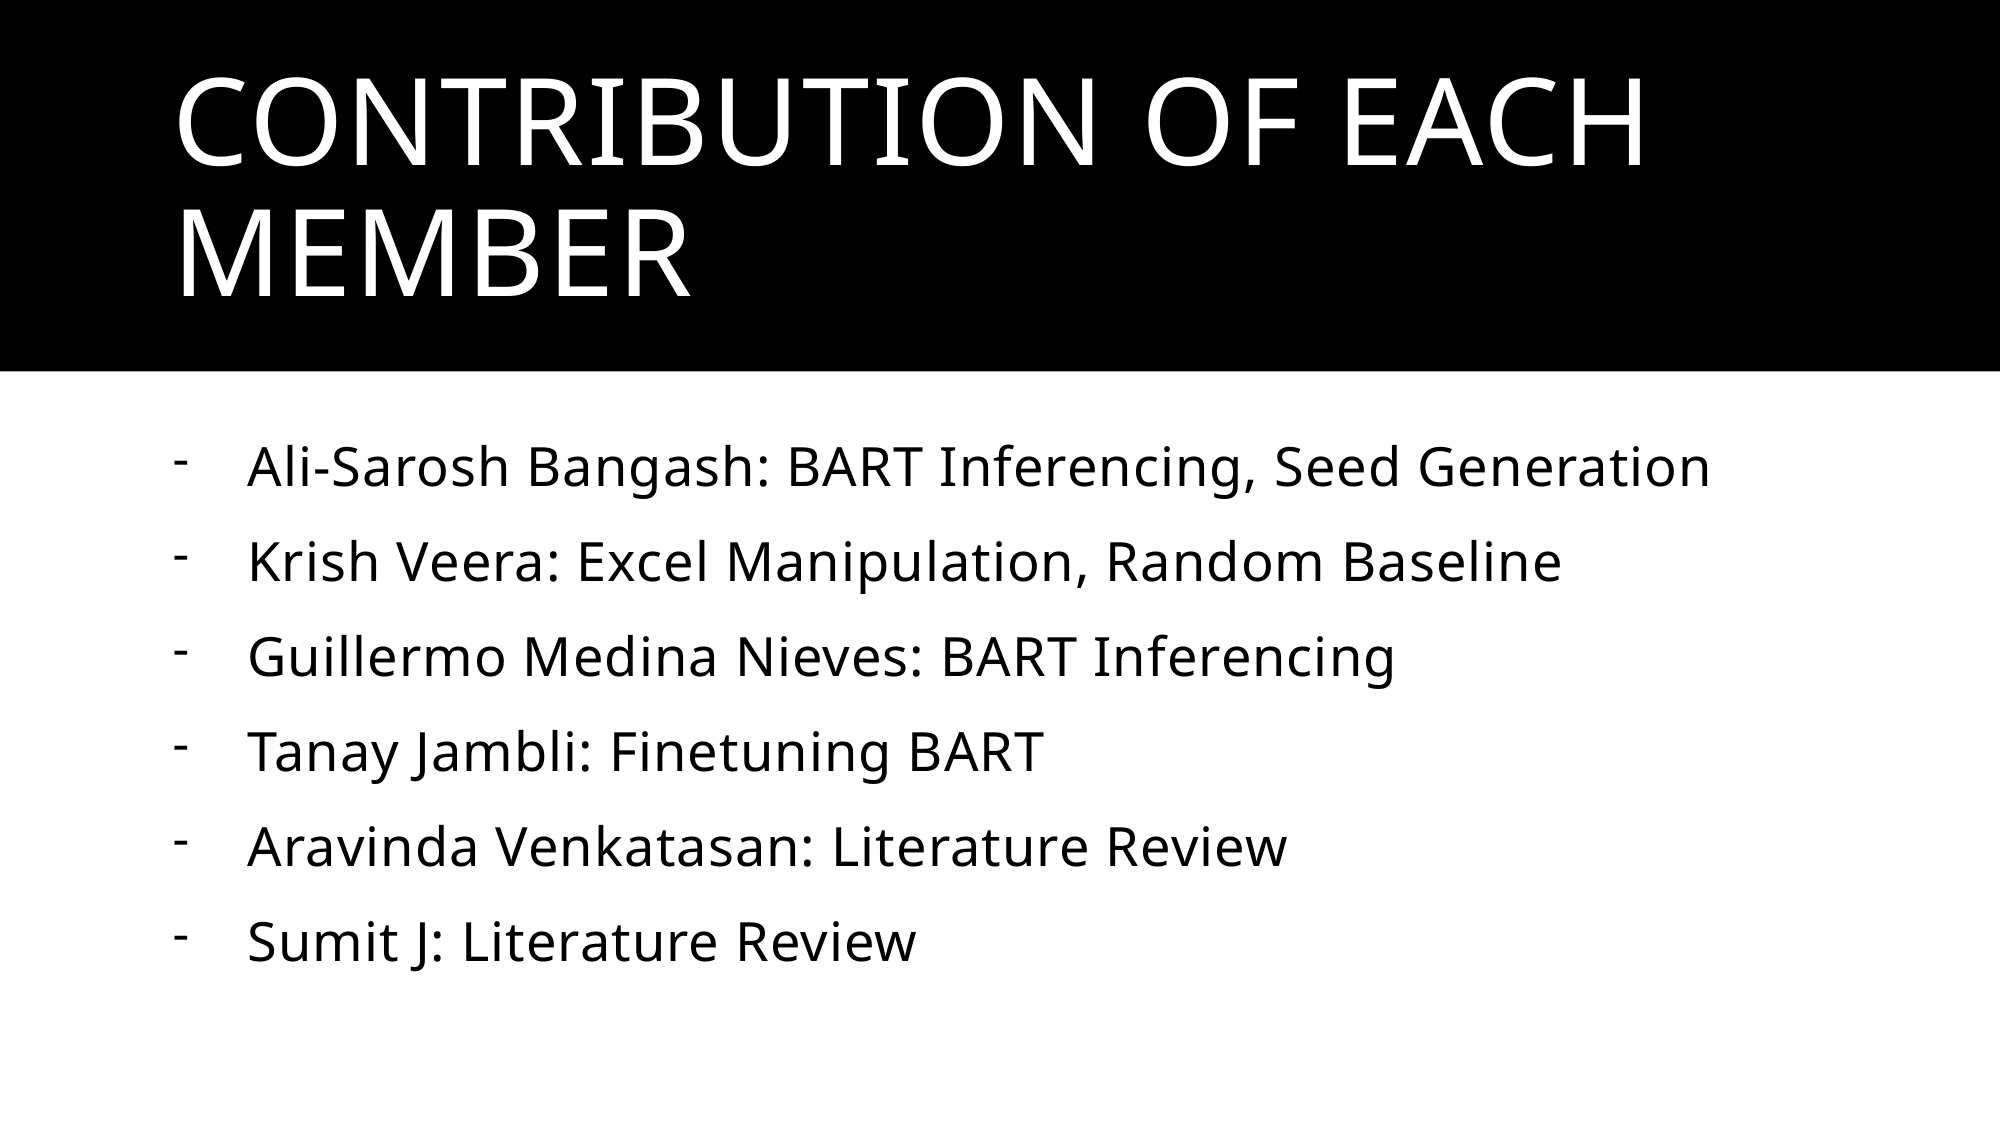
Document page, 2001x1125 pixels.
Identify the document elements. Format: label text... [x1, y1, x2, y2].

title Contribution of each member [157, 52, 1842, 332]
list Ali-Sarosh Bangash: BART Inferencing, Seed Generation Krish Veera: Excel Manipulation, Random Baseline Guillermo Medina Nieves: BART Inferencing Tanay Jambli: Finetuning BART Aravinda Venkatasan: Literature Review Sumit J: Literature Review [157, 424, 1842, 1014]
